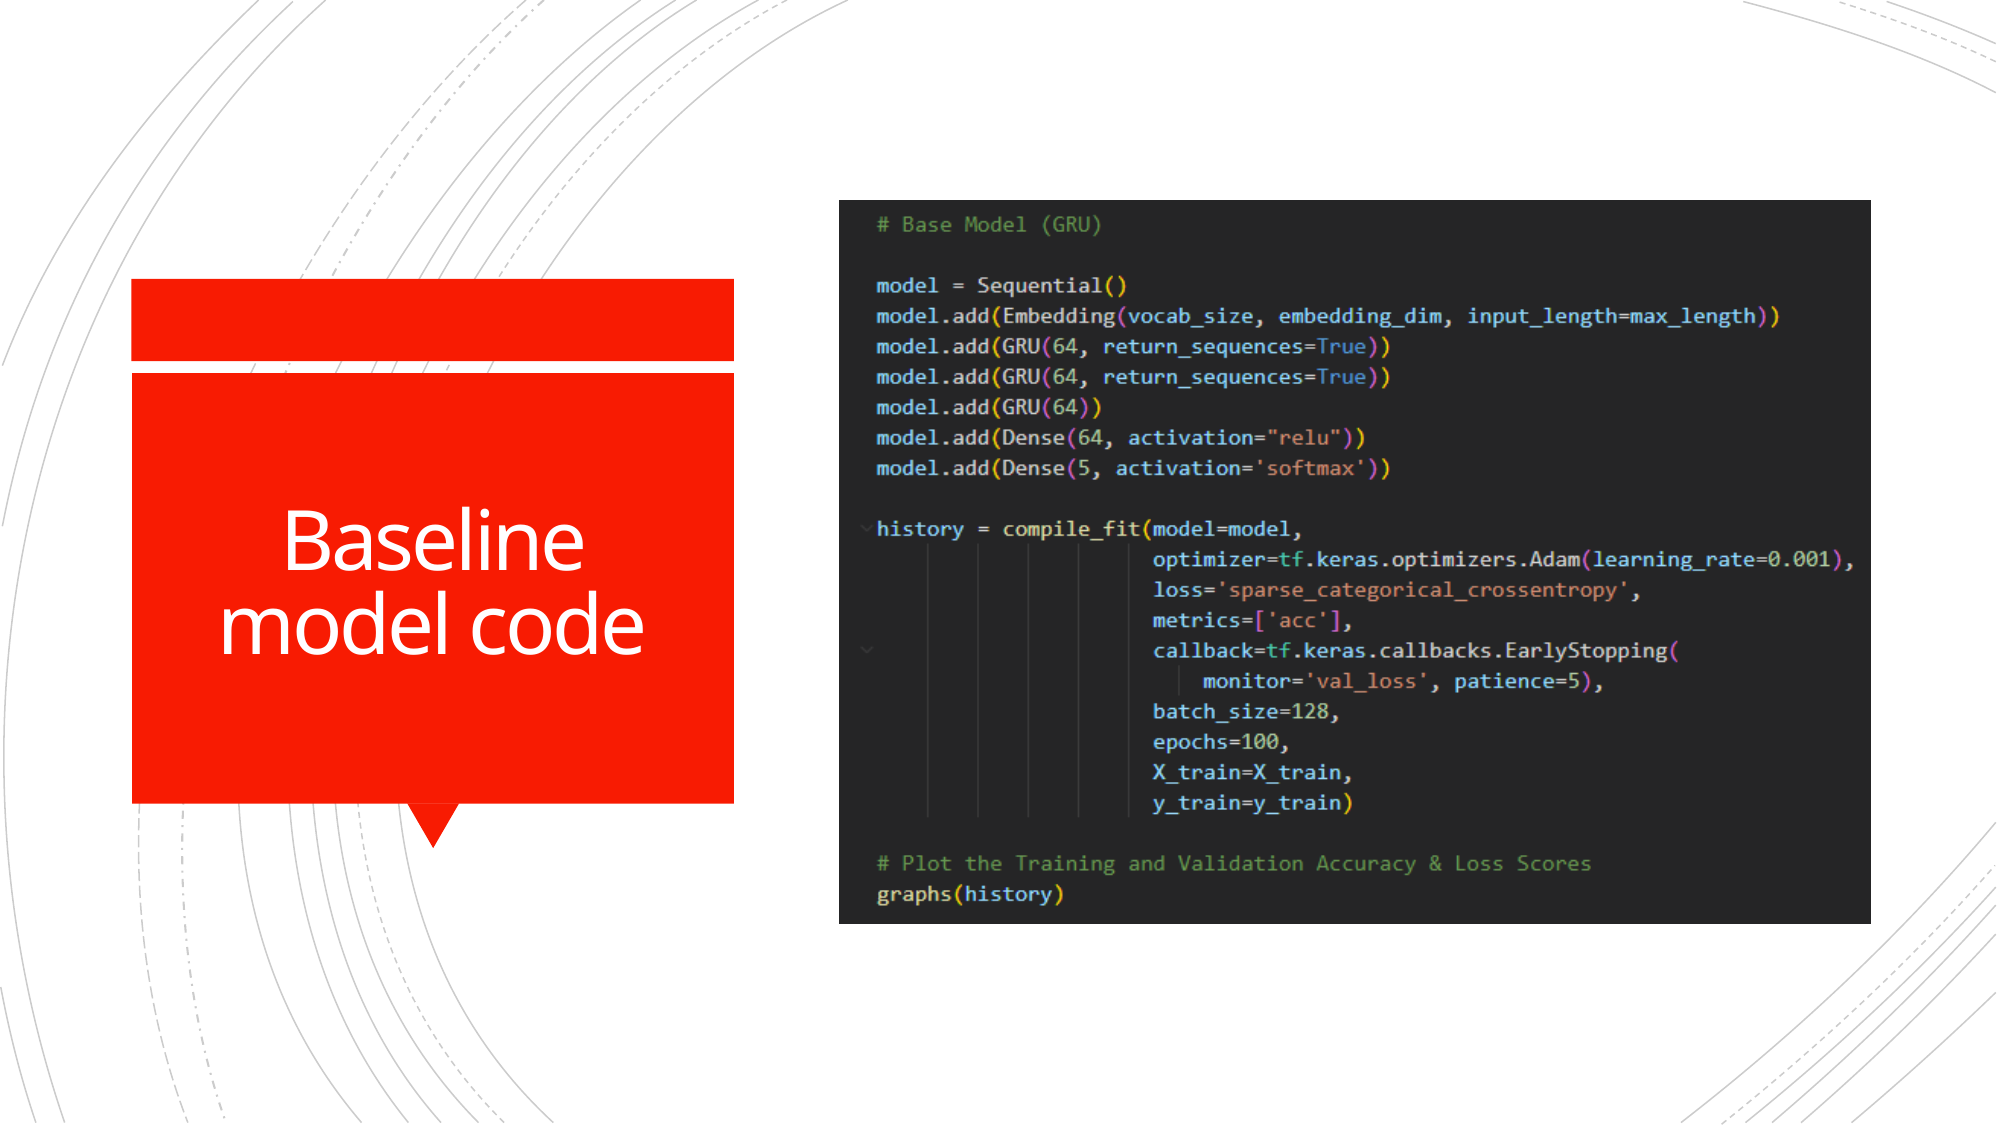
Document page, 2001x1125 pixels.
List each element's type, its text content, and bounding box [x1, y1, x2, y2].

title Baseline model code [145, 385, 720, 789]
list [839, 200, 1871, 925]
